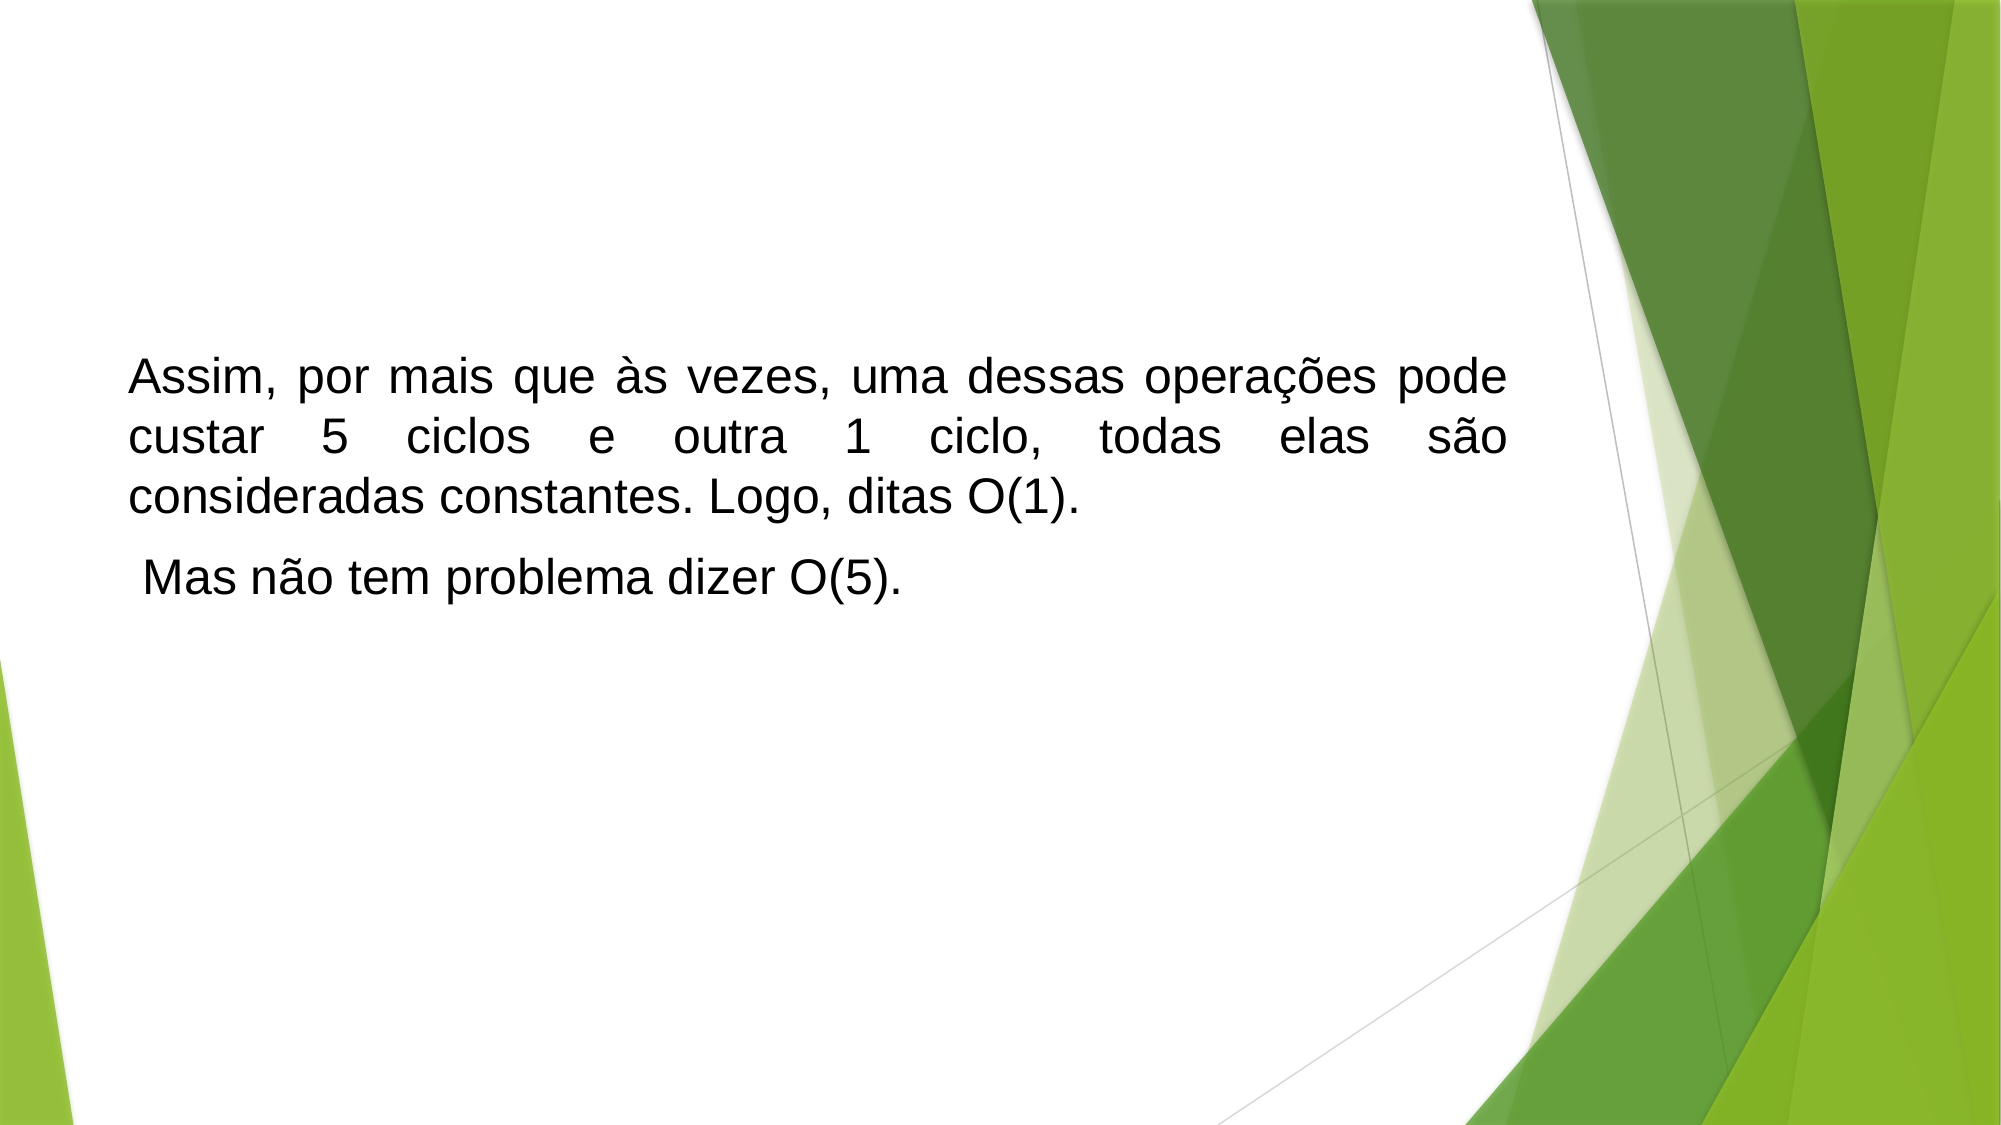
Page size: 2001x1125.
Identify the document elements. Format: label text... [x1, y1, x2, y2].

list Assim, por mais que às vezes, uma dessas operações pode custar 5 ciclos e outra 1 ciclo, todas elas são consideradas constantes. Logo, ditas O(1). Mas não tem problema dizer O(5). [113, 335, 1524, 973]
